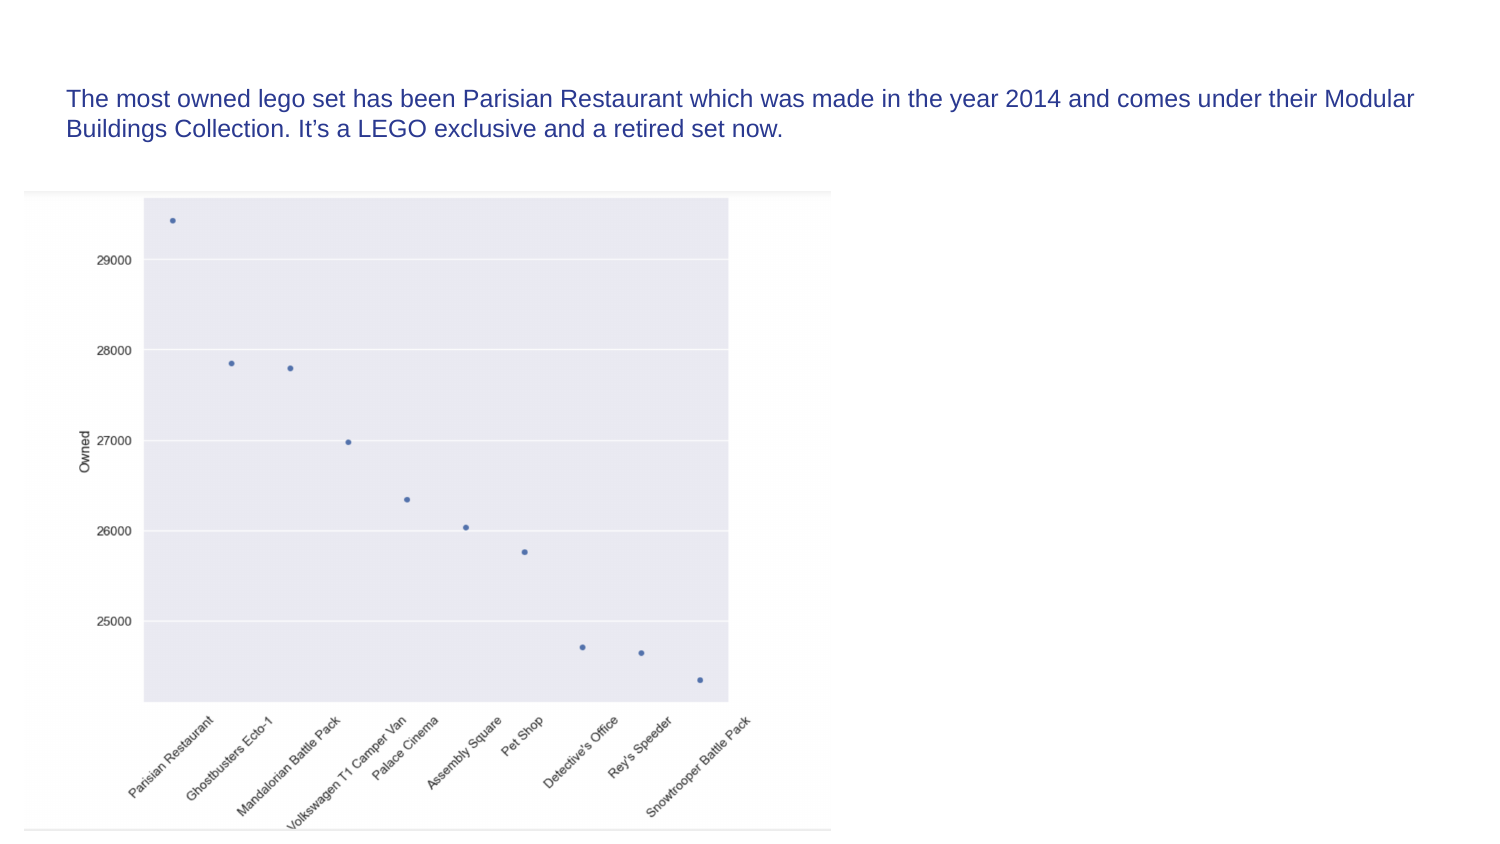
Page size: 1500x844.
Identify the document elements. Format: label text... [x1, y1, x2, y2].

title The most owned lego set has been Parisian Restaurant which was made in the year 2014 and comes under their Modular Buildings Collection. It’s a LEGO exclusive and a retired set now. [51, 67, 1449, 167]
picture [24, 191, 832, 832]
